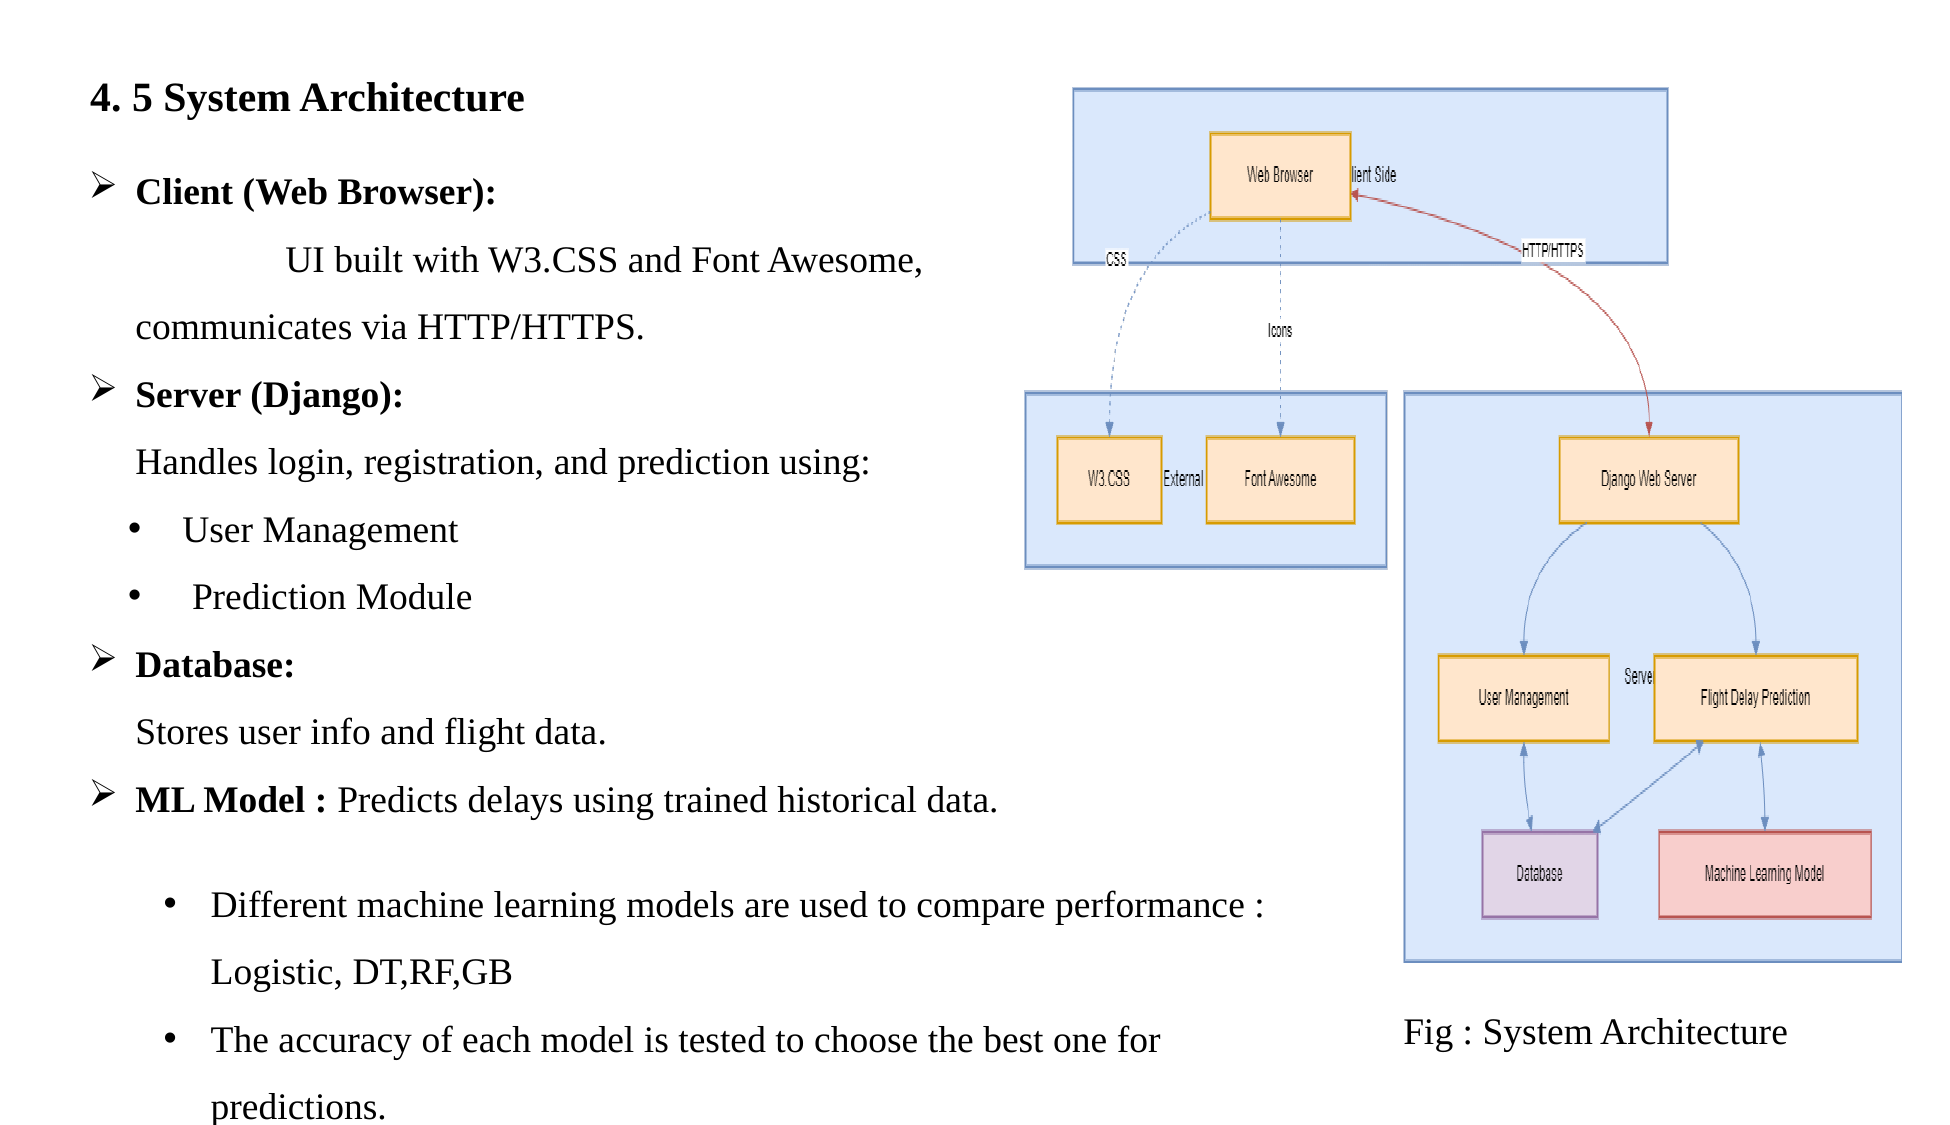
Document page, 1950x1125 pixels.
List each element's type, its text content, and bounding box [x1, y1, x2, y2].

text_box 4. 5 System Architecture [75, 62, 541, 128]
text_box Client (Web Browser): UI built with W3.CSS and Font Awesome, communicates via HTTP/HTTPS. Server (Django): Handles login, registration, and prediction using: User Management Prediction Module Database: Stores user info and flight data. ML Model : Predicts delays using trained historical data. [73, 137, 1019, 849]
picture [1024, 87, 1902, 963]
text_box Different machine learning models are used to compare performance : Logistic, DT,RF,GB The accuracy of each model is tested to choose the best one for predictions. [73, 849, 1330, 1125]
text_box Fig : System Architecture [1388, 999, 1884, 1060]
